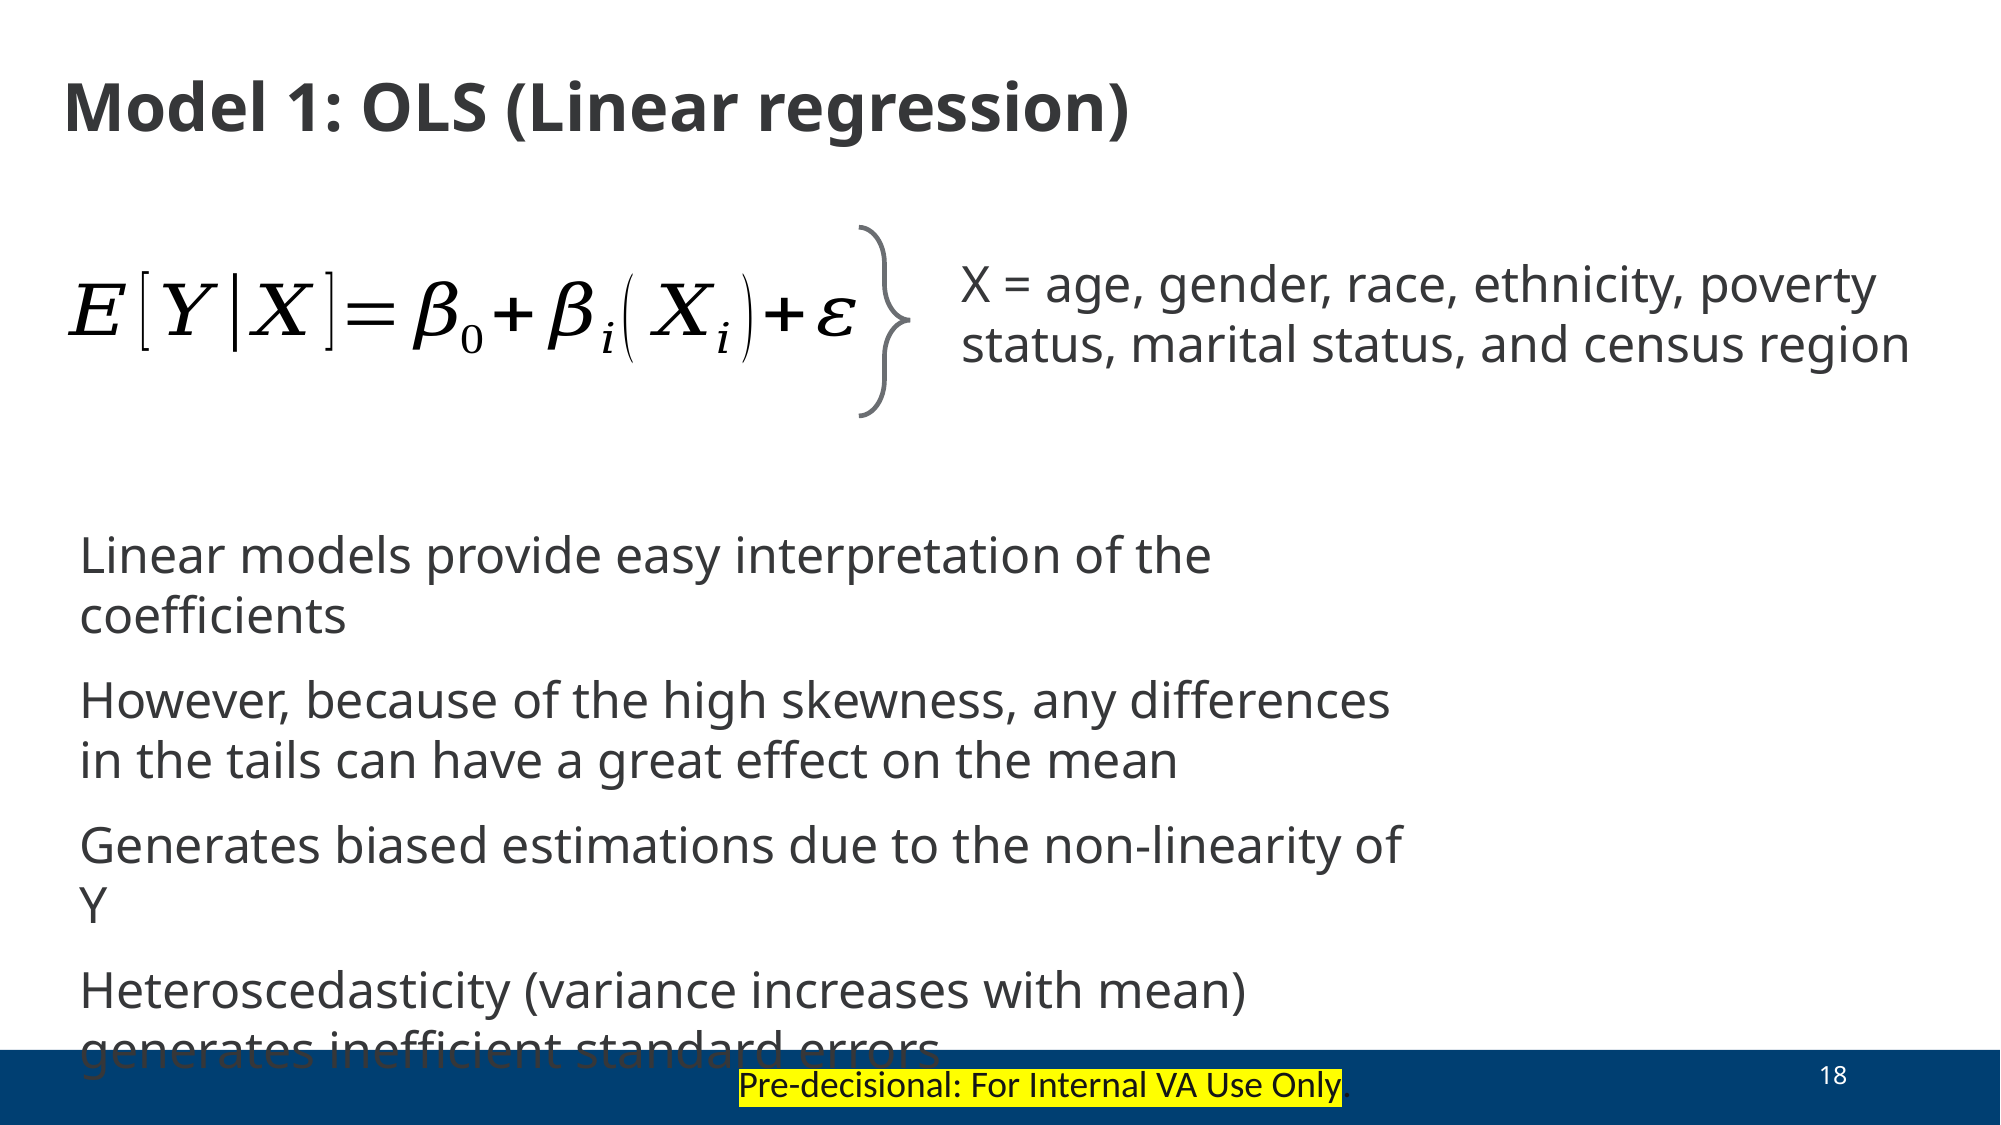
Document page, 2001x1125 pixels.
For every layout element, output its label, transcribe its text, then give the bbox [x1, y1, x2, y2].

text_box Pre-decisional: For Internal VA Use Only. [687, 1052, 1412, 1113]
slide_number 18 [1412, 1050, 1863, 1103]
text_box [858, 226, 911, 417]
text_box Linear models provide easy interpretation of the coefficients However, because of the high skewness, any differences in the tails can have a great effect on the mean Generates biased estimations due to the non-linearity of Y Heteroscedasticity (variance increases with mean) generates inefficient standard errors [64, 516, 1428, 1087]
text_box X = age, gender, race, ethnicity, poverty status, marital status, and census region [946, 245, 1953, 381]
title Model 1: OLS (Linear regression) [47, 47, 1773, 173]
